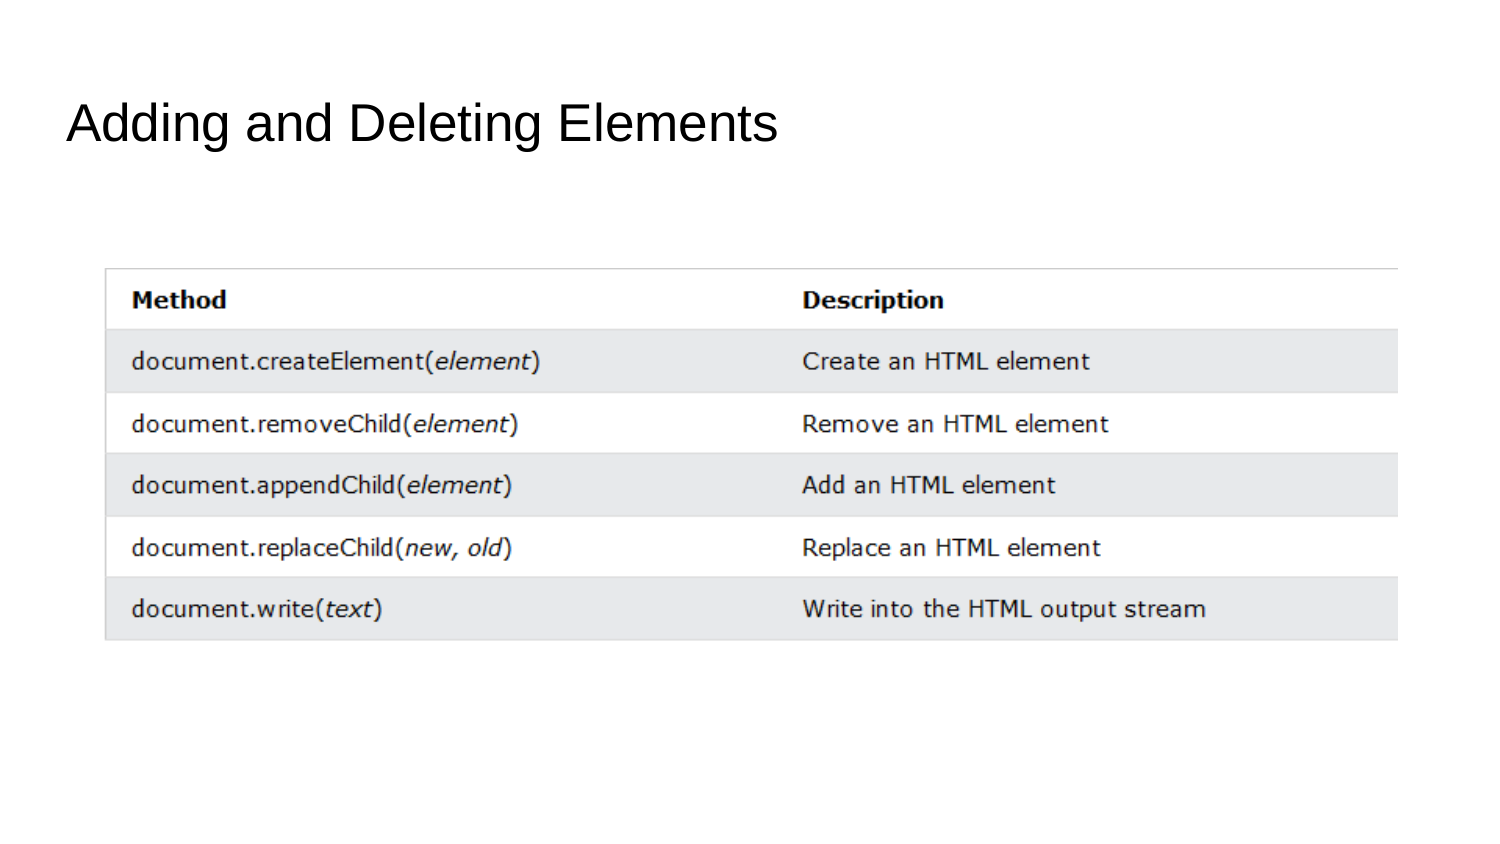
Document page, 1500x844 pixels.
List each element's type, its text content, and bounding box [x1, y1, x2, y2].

picture [102, 267, 1398, 644]
title Adding and Deleting Elements [51, 72, 1449, 167]
